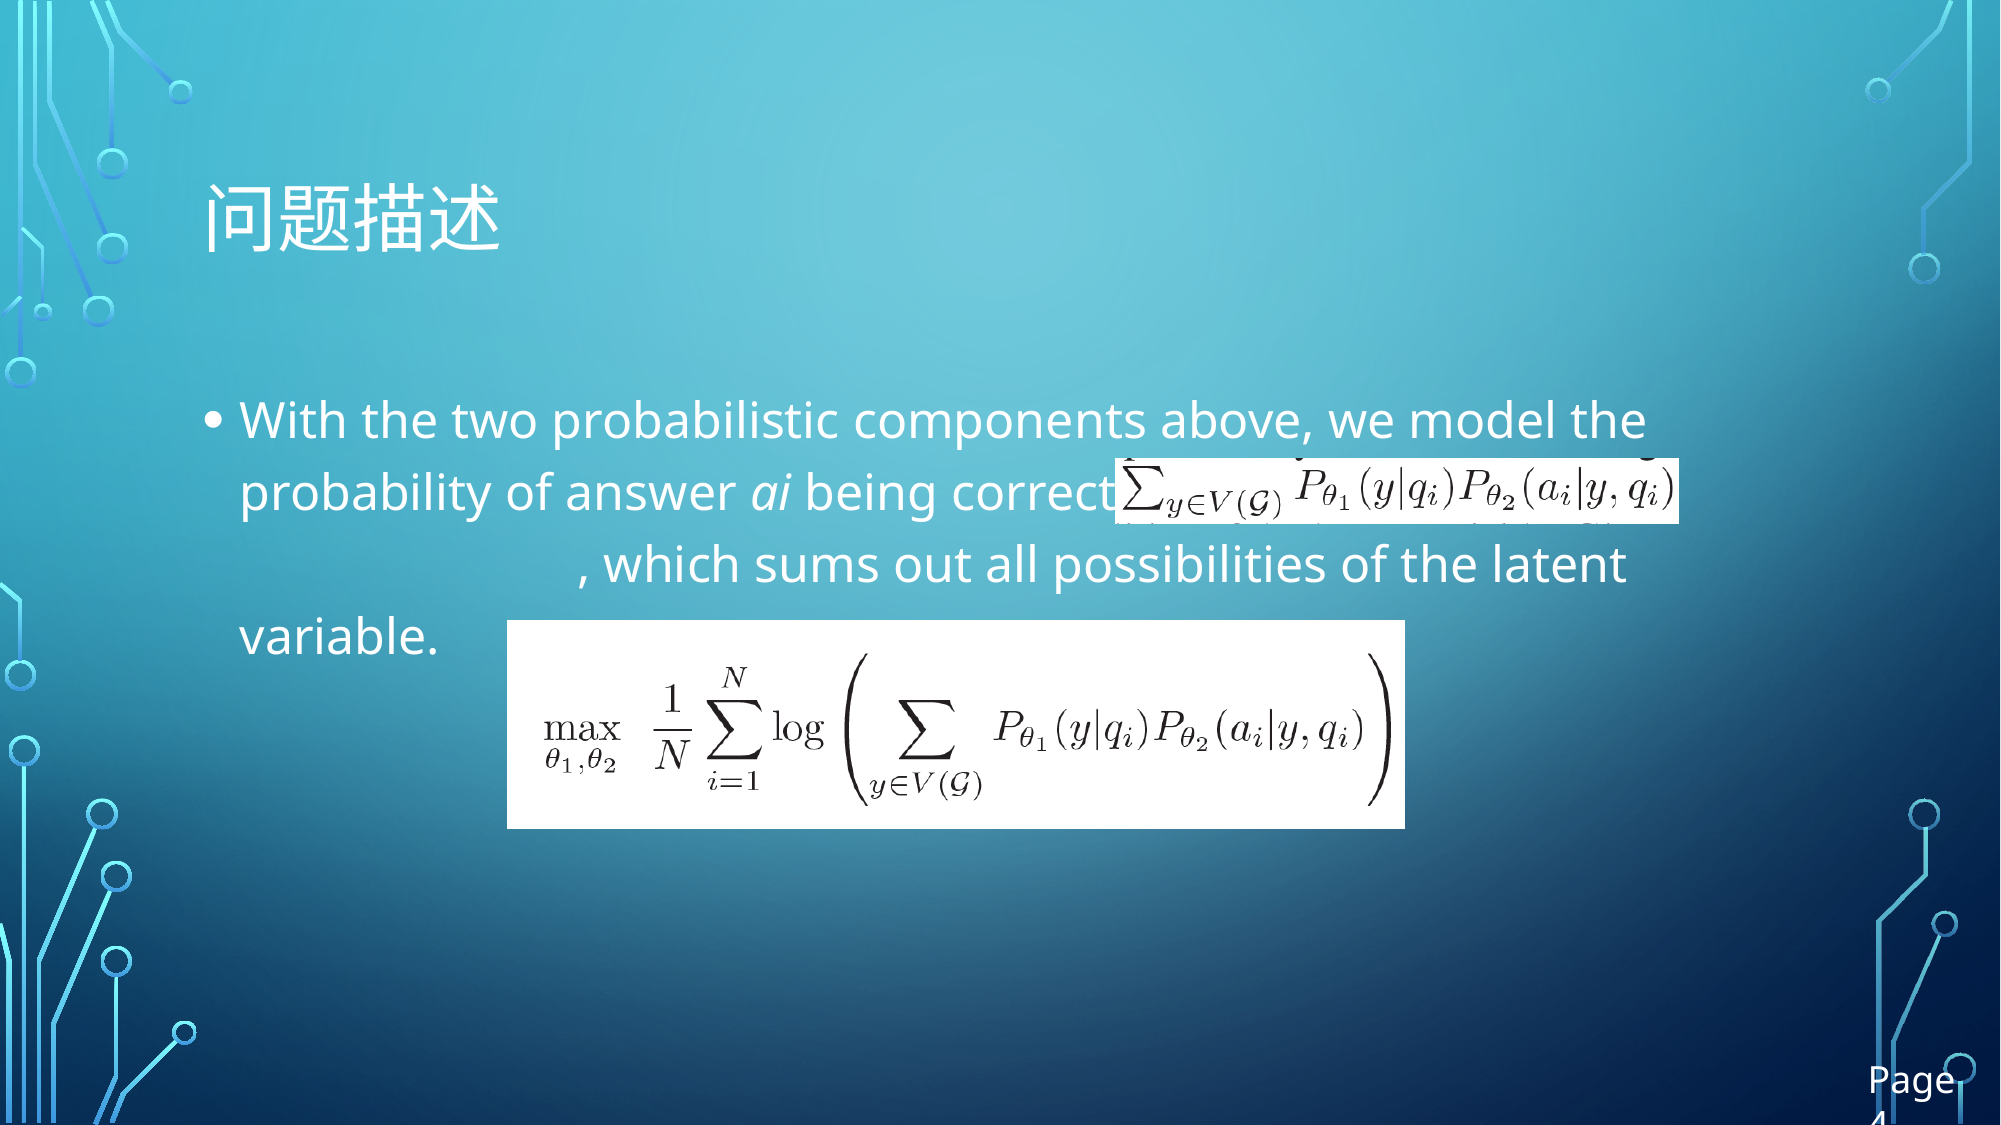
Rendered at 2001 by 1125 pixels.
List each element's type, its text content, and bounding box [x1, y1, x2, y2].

text_box Page 4 [1853, 1049, 2000, 1125]
picture [507, 620, 1406, 829]
title 问题描述 [187, 101, 1813, 344]
list With the two probabilistic components above, we model the probability of answer ai being correct given question qi as , which sums out all possibilities of the latent variable. [187, 369, 1813, 950]
picture [1115, 458, 1679, 525]
